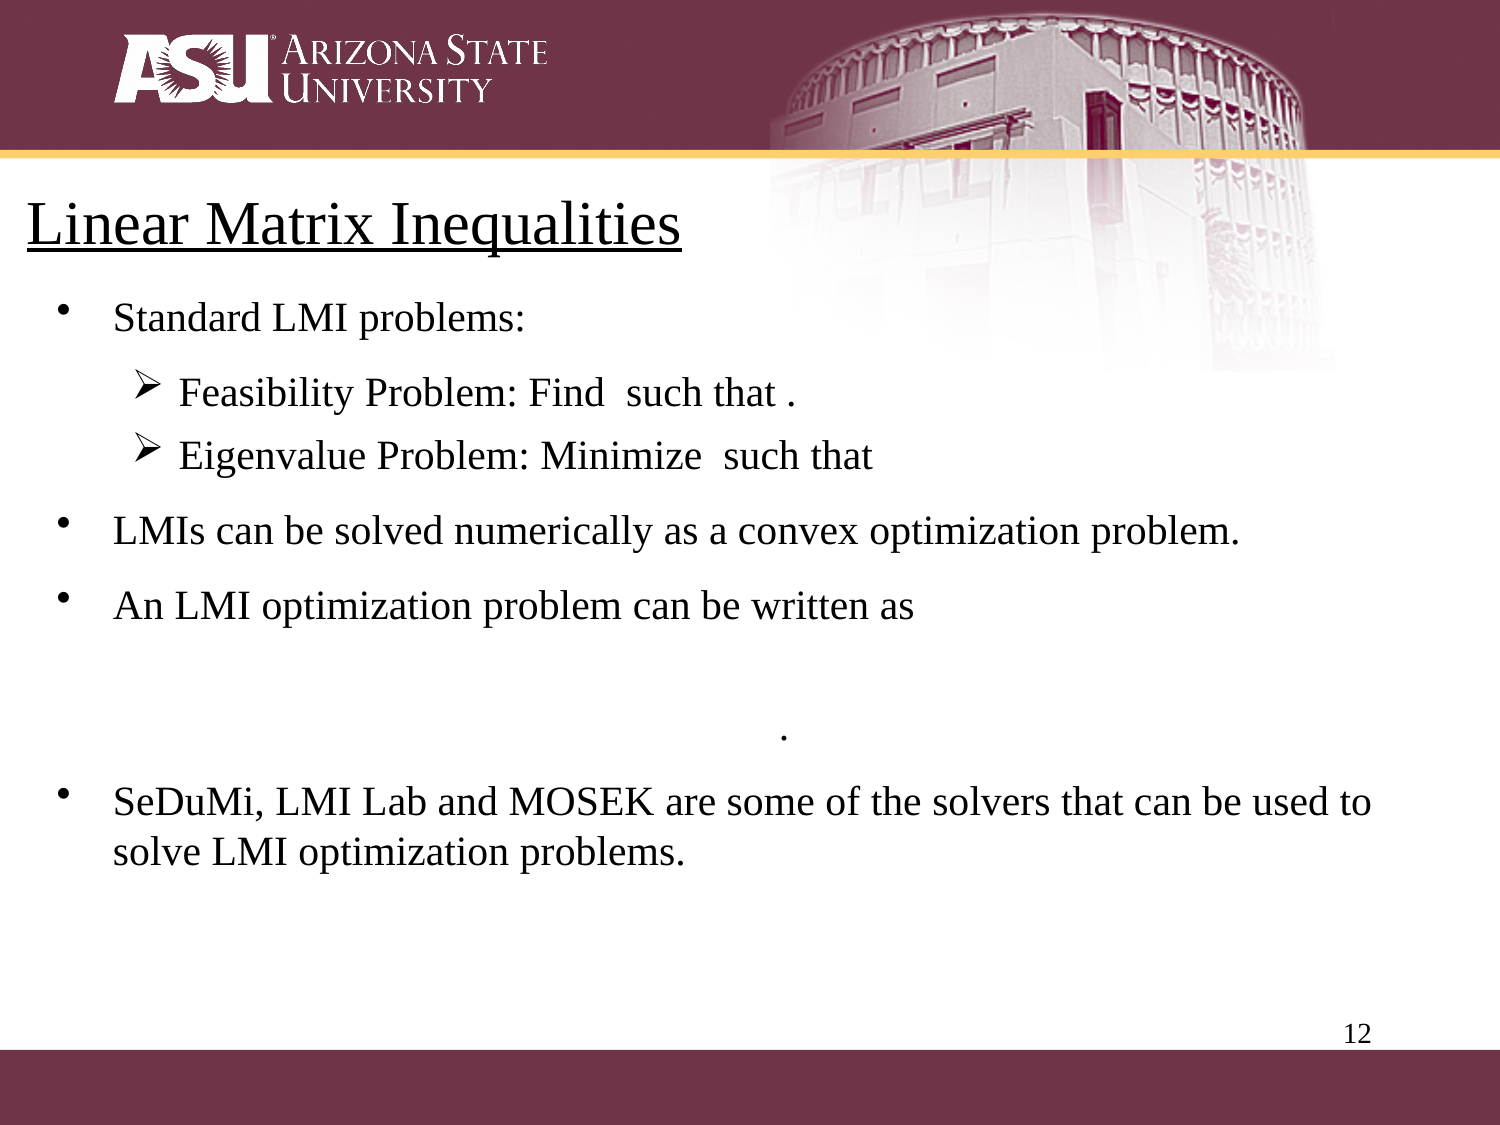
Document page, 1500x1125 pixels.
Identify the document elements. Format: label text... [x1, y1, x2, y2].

slide_number 12 [1074, 1007, 1388, 1082]
text_box Linear Matrix Inequalities [11, 174, 1362, 283]
picture [0, 159, 1500, 417]
picture [0, 0, 1500, 149]
